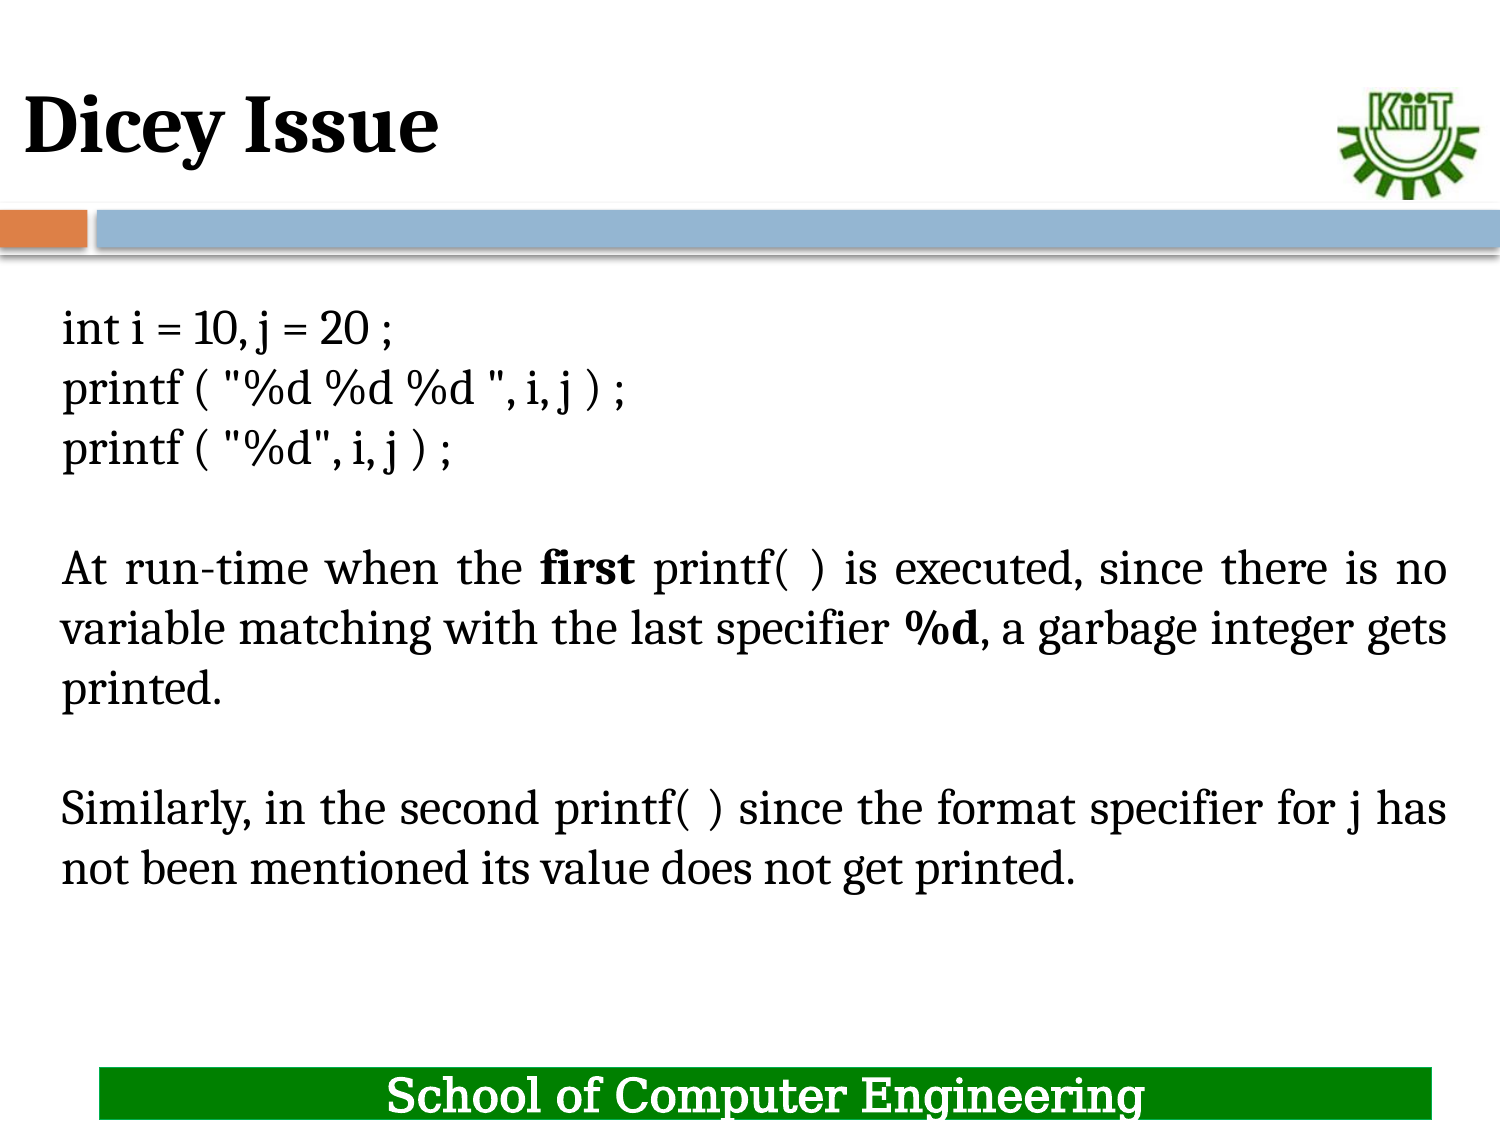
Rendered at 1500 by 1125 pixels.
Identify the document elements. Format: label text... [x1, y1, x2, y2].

picture [1337, 87, 1491, 201]
text_box int i = 10, j = 20 ; printf ( "%d %d %d ", i, j ) ; printf ( "%d", i, j ) ; At run-time when the first printf( ) is executed, since there is no variable matching with the last specifier %d, a garbage integer gets printed. Similarly, in the second printf( ) since the format specifier for j has not been mentioned its value does not get printed. [37, 287, 1463, 903]
title Dicey Issue [8, 37, 1347, 201]
slide_number [0, 208, 88, 249]
footer School of Computer Engineering [99, 1067, 1432, 1120]
